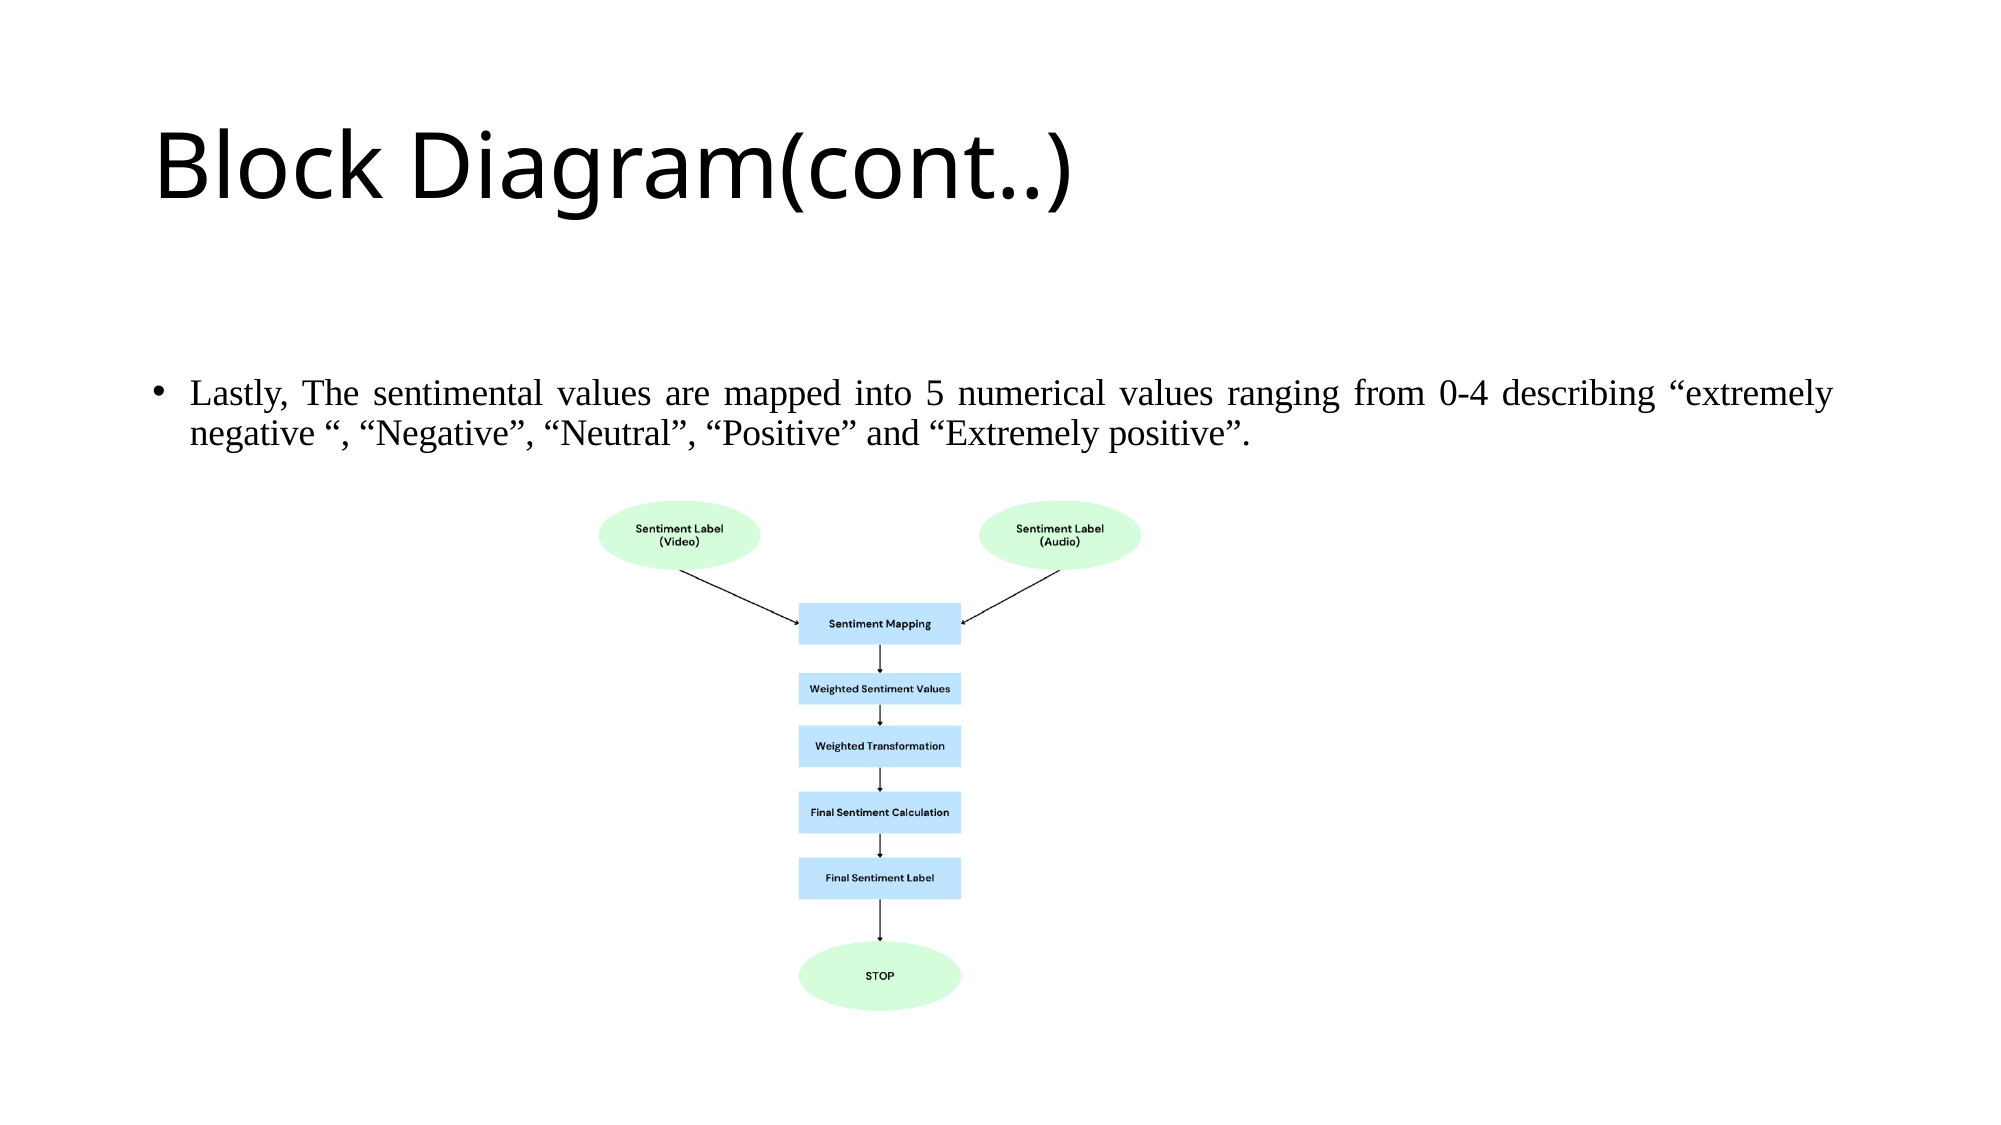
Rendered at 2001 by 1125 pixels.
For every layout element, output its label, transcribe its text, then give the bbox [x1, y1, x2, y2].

list Lastly, The sentimental values are mapped into 5 numerical values ranging from 0-4 describing “extremely negative “, “Negative”, “Neutral”, “Positive” and “Extremely positive”. [137, 299, 1850, 1014]
title Block Diagram(cont..) [137, 59, 1863, 278]
picture [580, 475, 1150, 1036]
